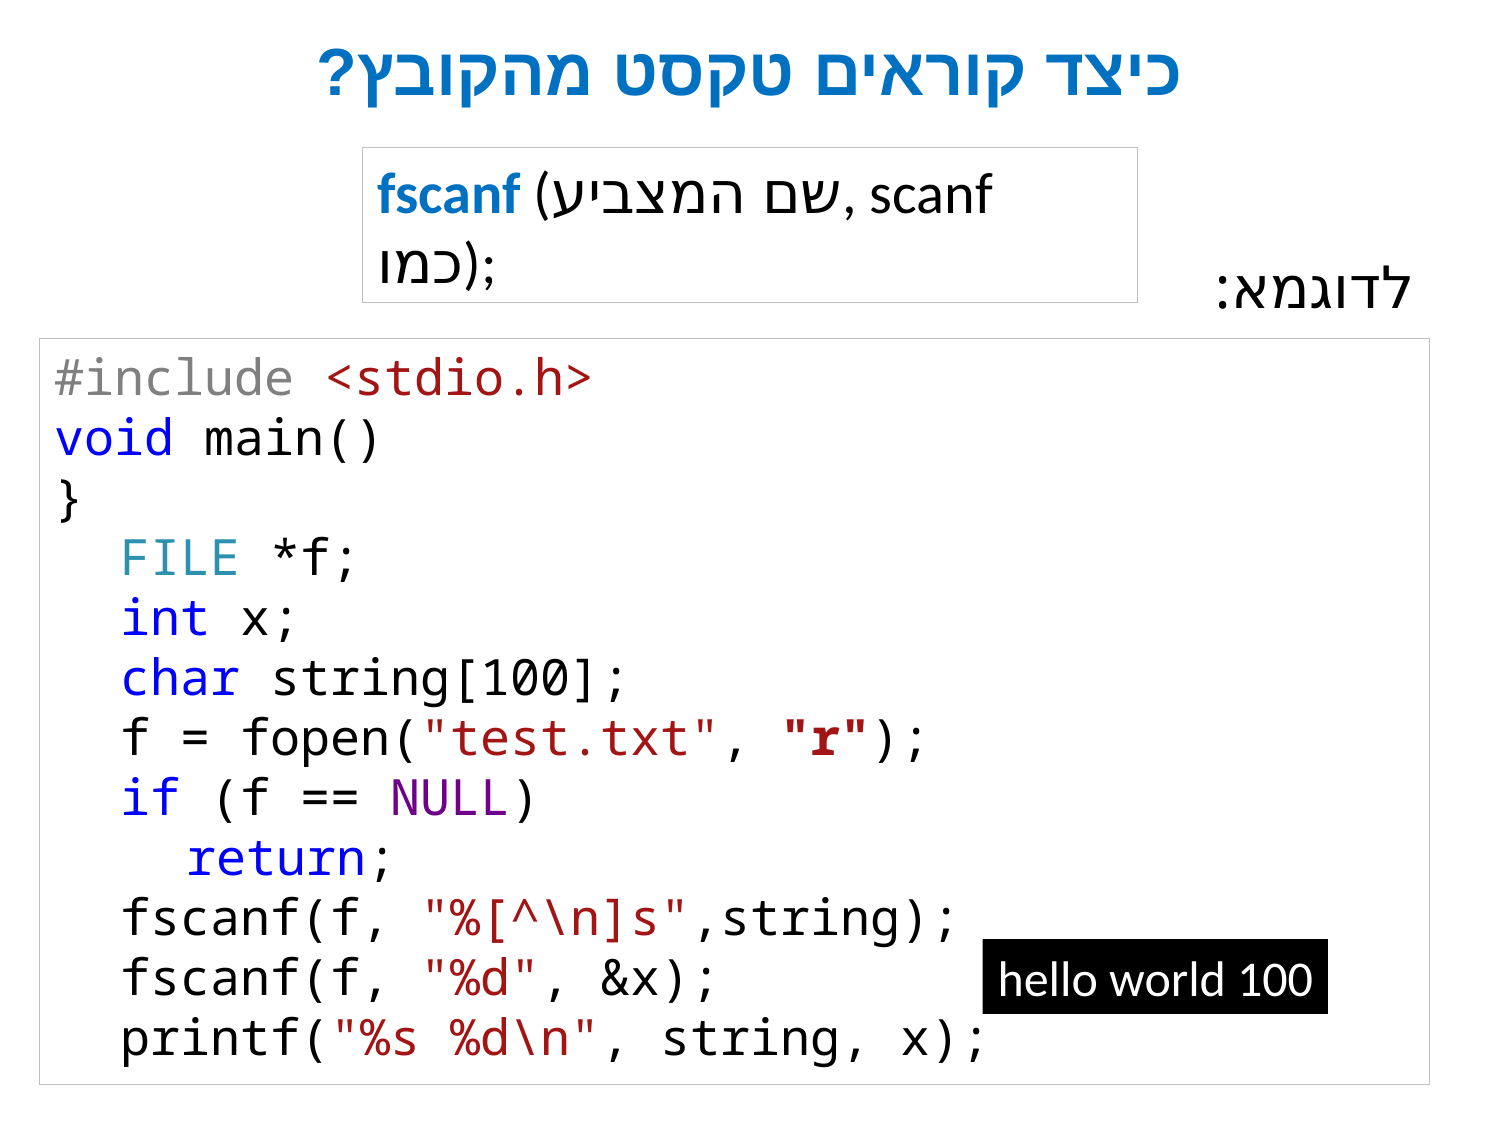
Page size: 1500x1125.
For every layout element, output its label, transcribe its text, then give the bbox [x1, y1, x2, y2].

text_box hello world 100 [982, 939, 1328, 1014]
text_box #include <stdio.h> void main() } FILE *f; int x; char string[100]; f = fopen("test.txt", "r"); if (f == NULL) return; fscanf(f, "%[^\n]s",string); fscanf(f, "%d", &x); printf("%s %d\n", string, x); [39, 338, 1430, 1085]
title כיצד קוראים טקסט מהקובץ? [0, 7, 1500, 130]
text_box לדוגמא: [39, 243, 1430, 328]
text_box fscanf (שם המצביע, scanf כמו); [362, 147, 1138, 243]
